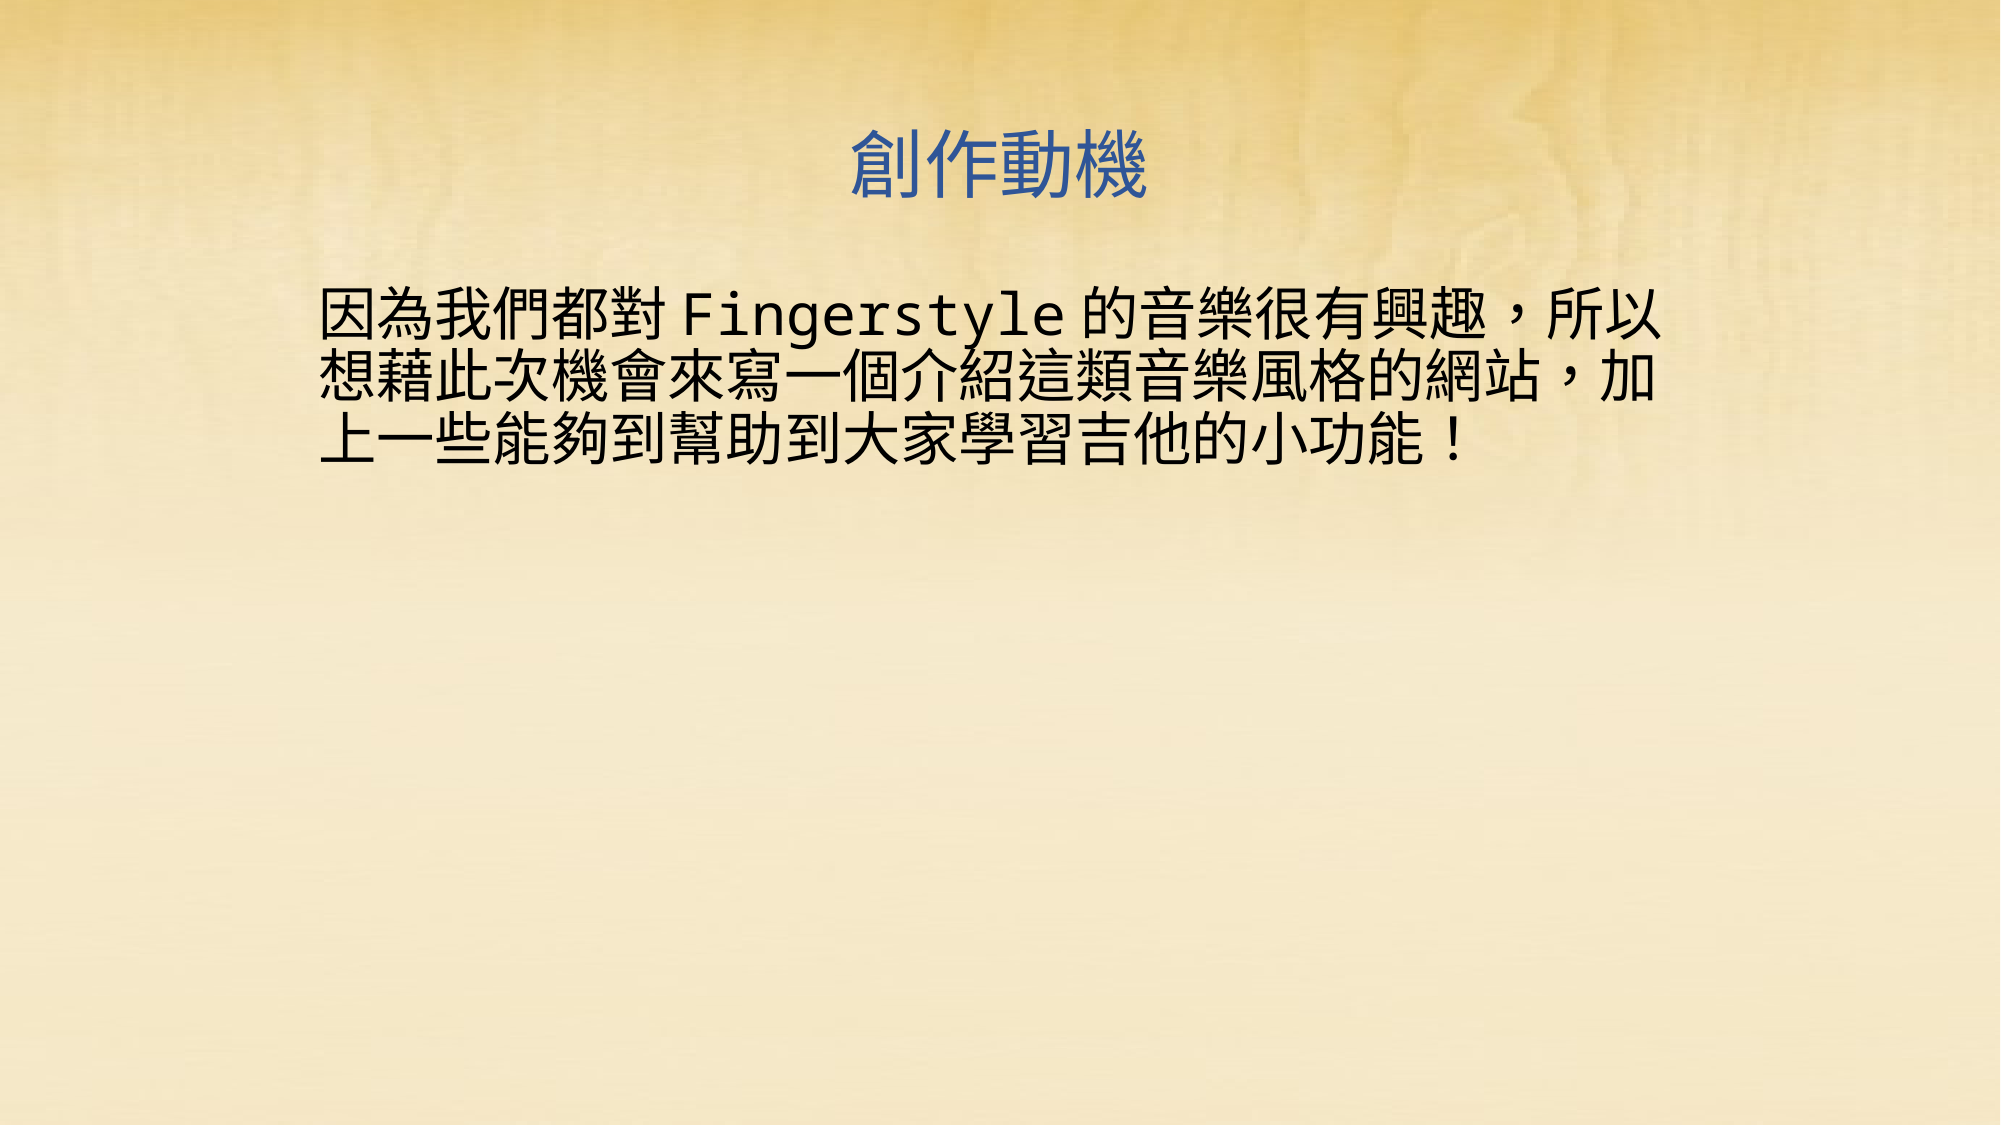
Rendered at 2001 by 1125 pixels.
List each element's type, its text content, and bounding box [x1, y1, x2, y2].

title 創作動機 [137, 59, 1863, 278]
picture [0, 0, 2001, 1125]
list 因為我們都對Fingerstyle的音樂很有興趣，所以想藉此次機會來寫一個介紹這類音樂風格的網站，加上一些能夠到幫助到大家學習吉他的小功能！ [303, 277, 1697, 992]
